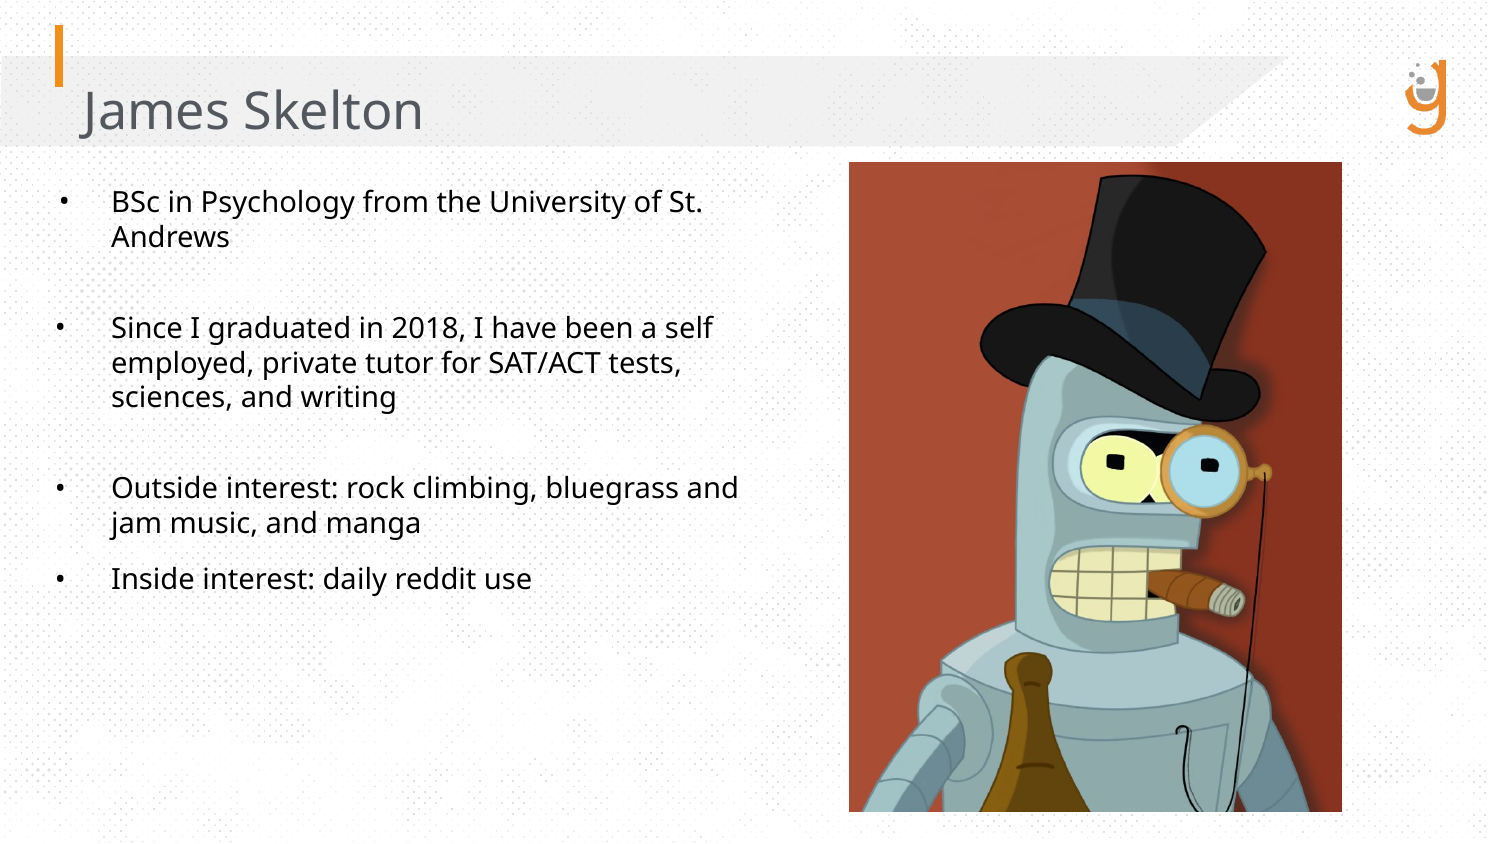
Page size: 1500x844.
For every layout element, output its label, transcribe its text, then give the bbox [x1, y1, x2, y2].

picture [1394, 46, 1459, 148]
picture [849, 162, 1342, 812]
list James Skelton [72, 56, 1304, 146]
text_box BSc in Psychology from the University of St. Andrews Since I graduated in 2018, I have been a self employed, private tutor for SAT/ACT tests, sciences, and writing Outside interest: rock climbing, bluegrass and jam music, and manga Inside interest: daily reddit use [30, 177, 750, 746]
